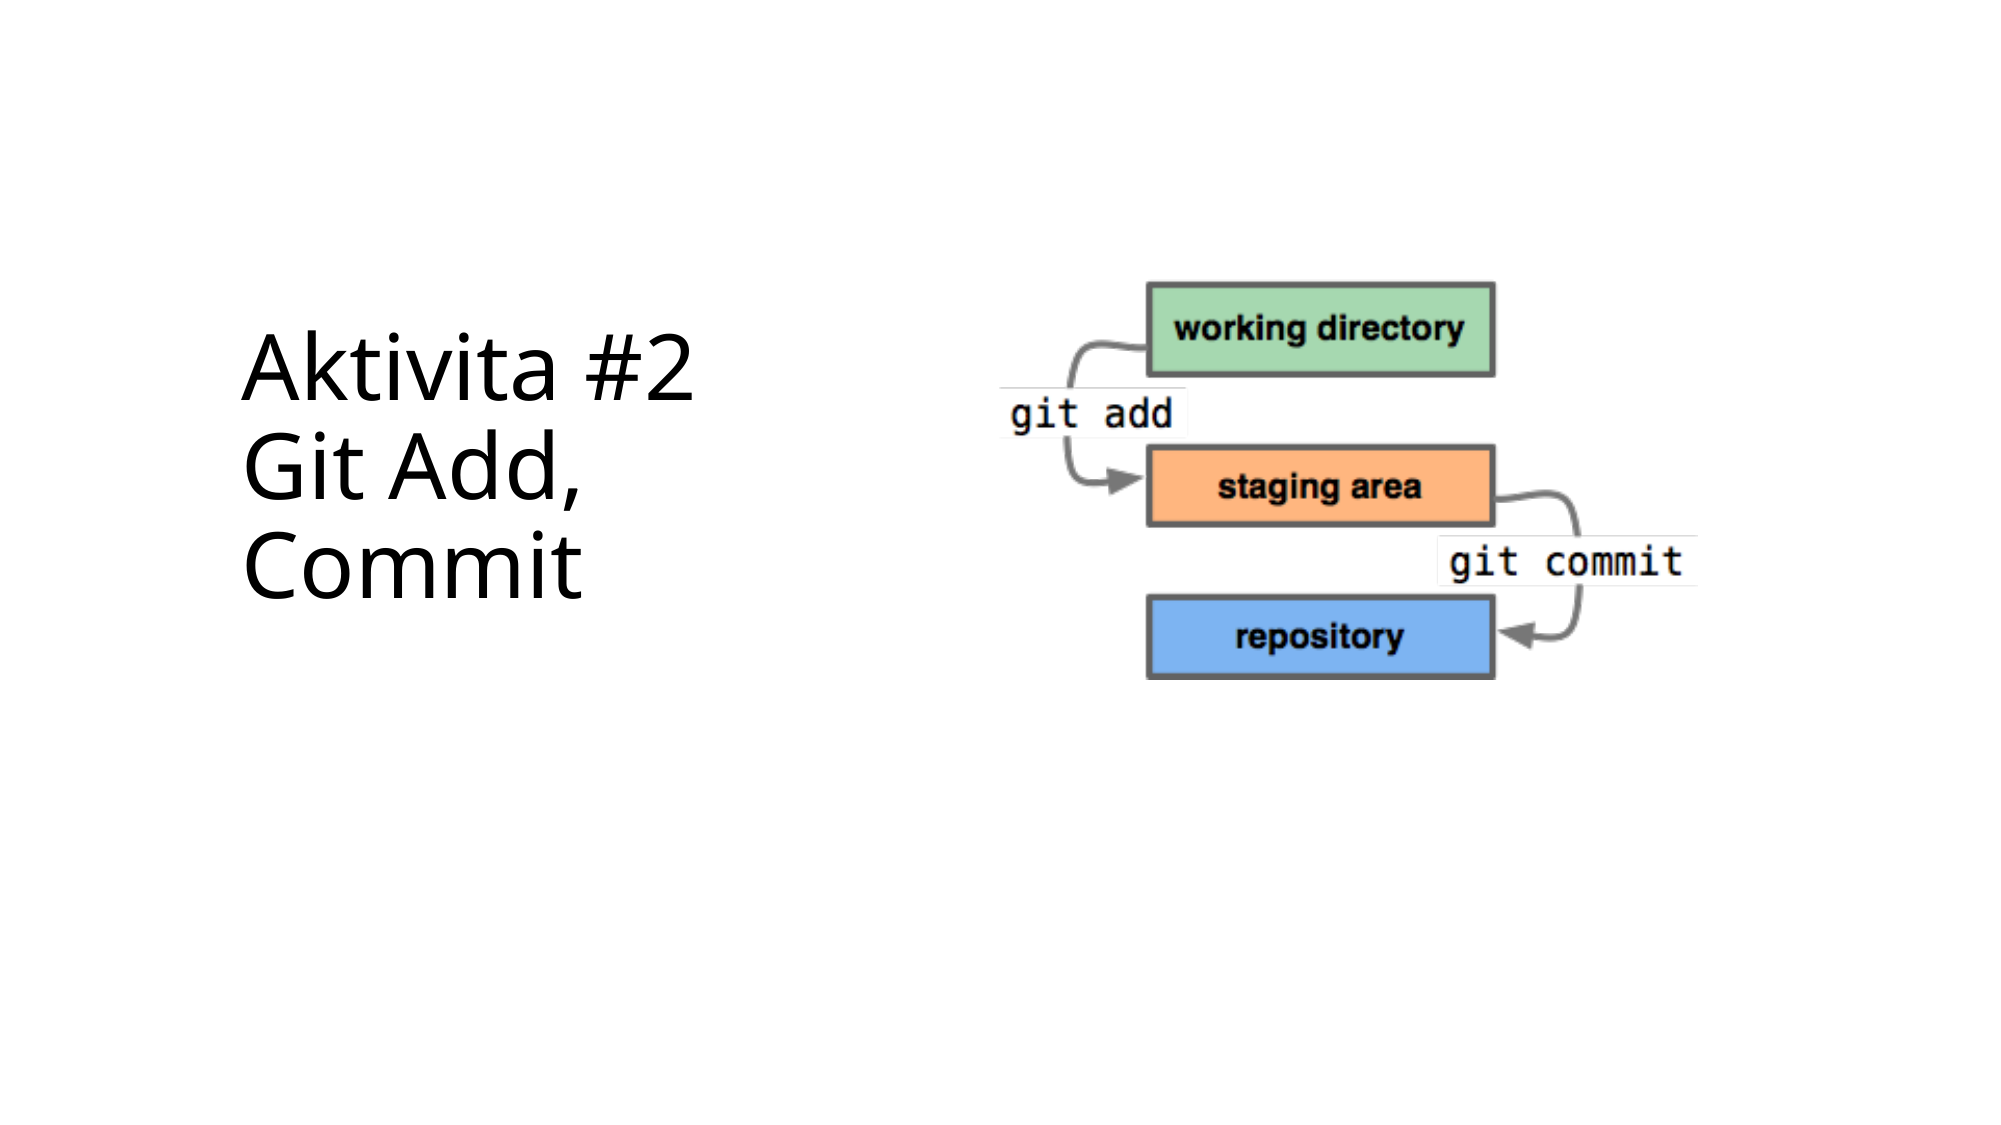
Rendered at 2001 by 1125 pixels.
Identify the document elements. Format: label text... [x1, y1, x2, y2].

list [999, 276, 1698, 680]
title Aktivita #2 Git Add, Commit [226, 361, 900, 579]
